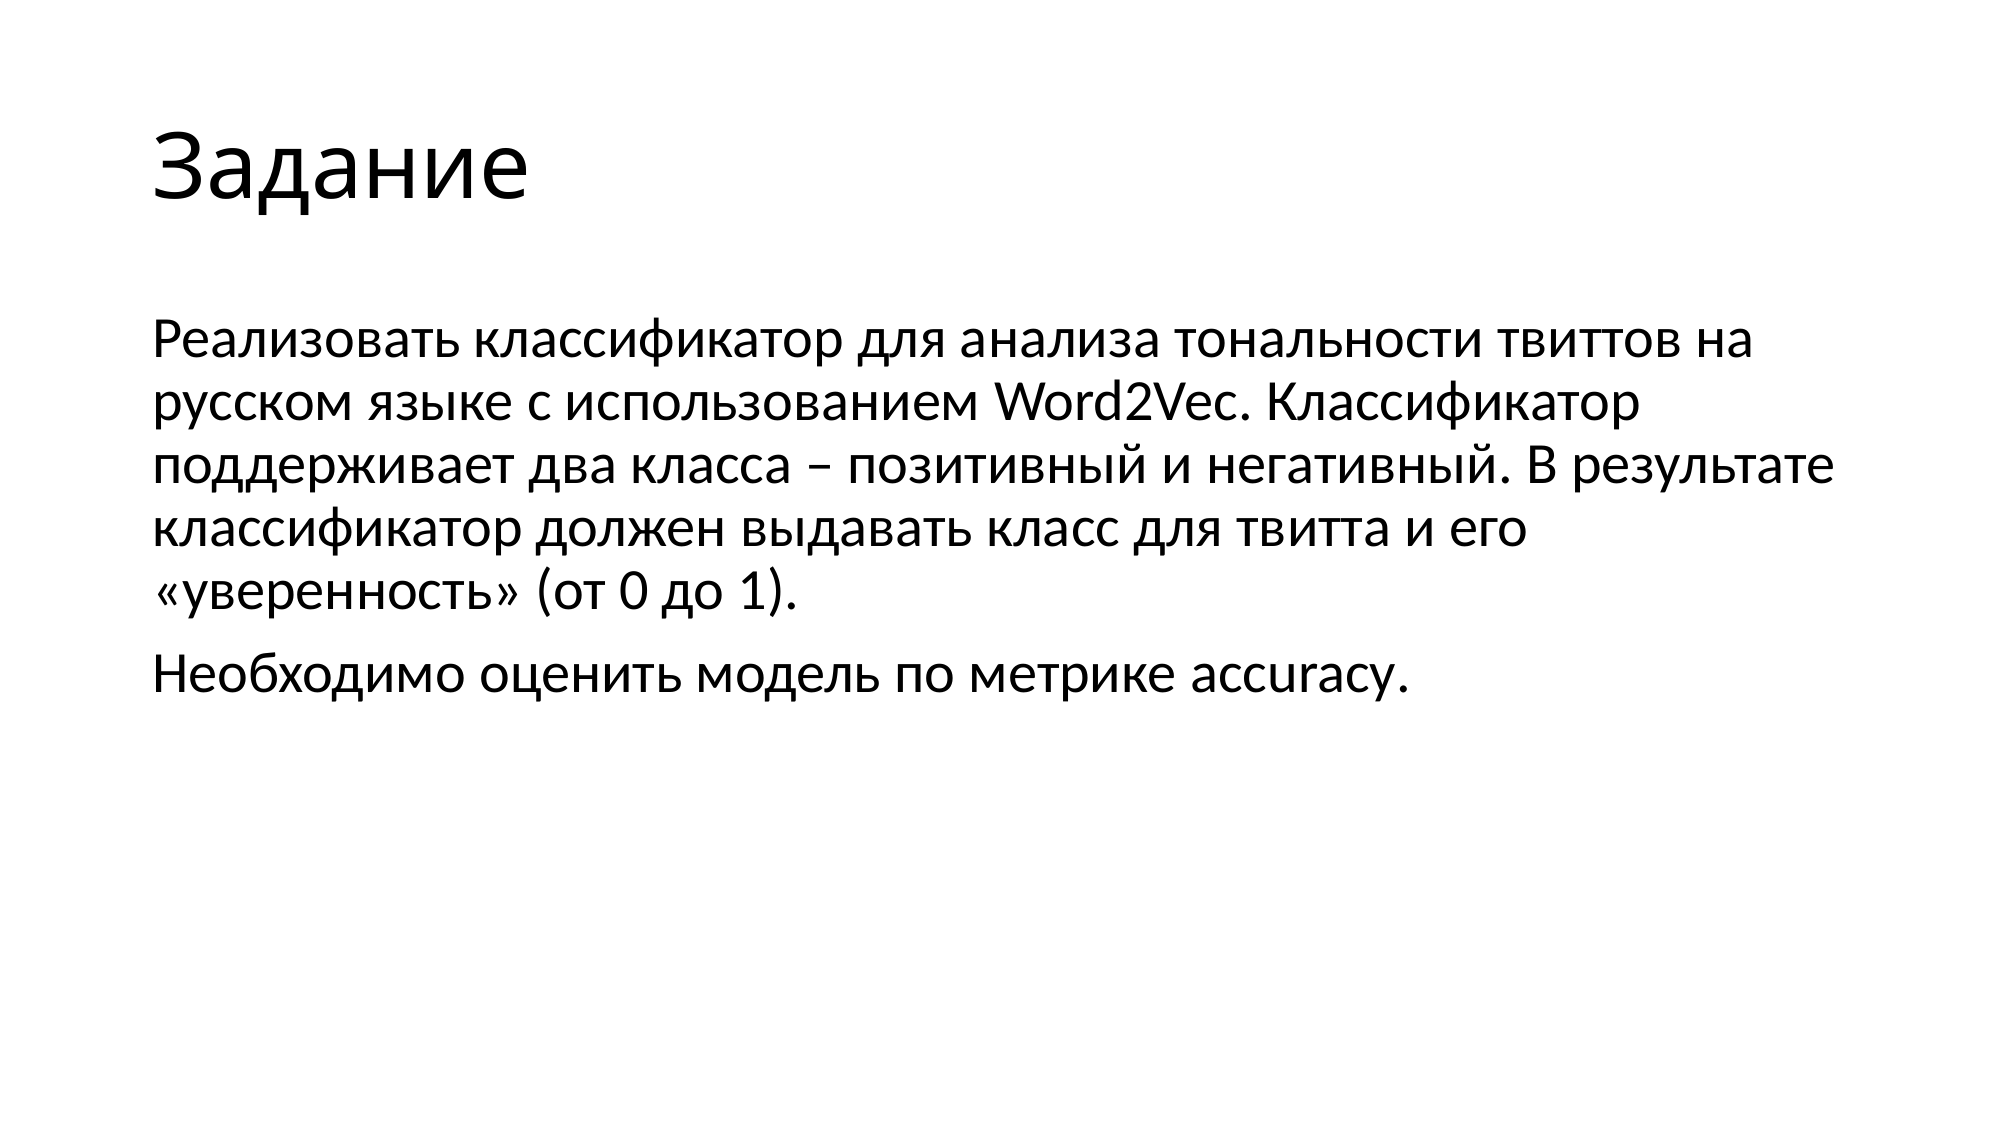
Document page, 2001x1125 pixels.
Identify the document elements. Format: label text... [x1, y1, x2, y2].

title Задание [137, 59, 1863, 278]
list Реализовать классификатор для анализа тональности твиттов на русском языке с использованием Word2Vec. Классификатор поддерживает два класса – позитивный и негативный. В результате классификатор должен выдавать класс для твитта и его «уверенность» (от 0 до 1). Необходимо оценить модель по метрике accuracy. [137, 299, 1863, 1014]
